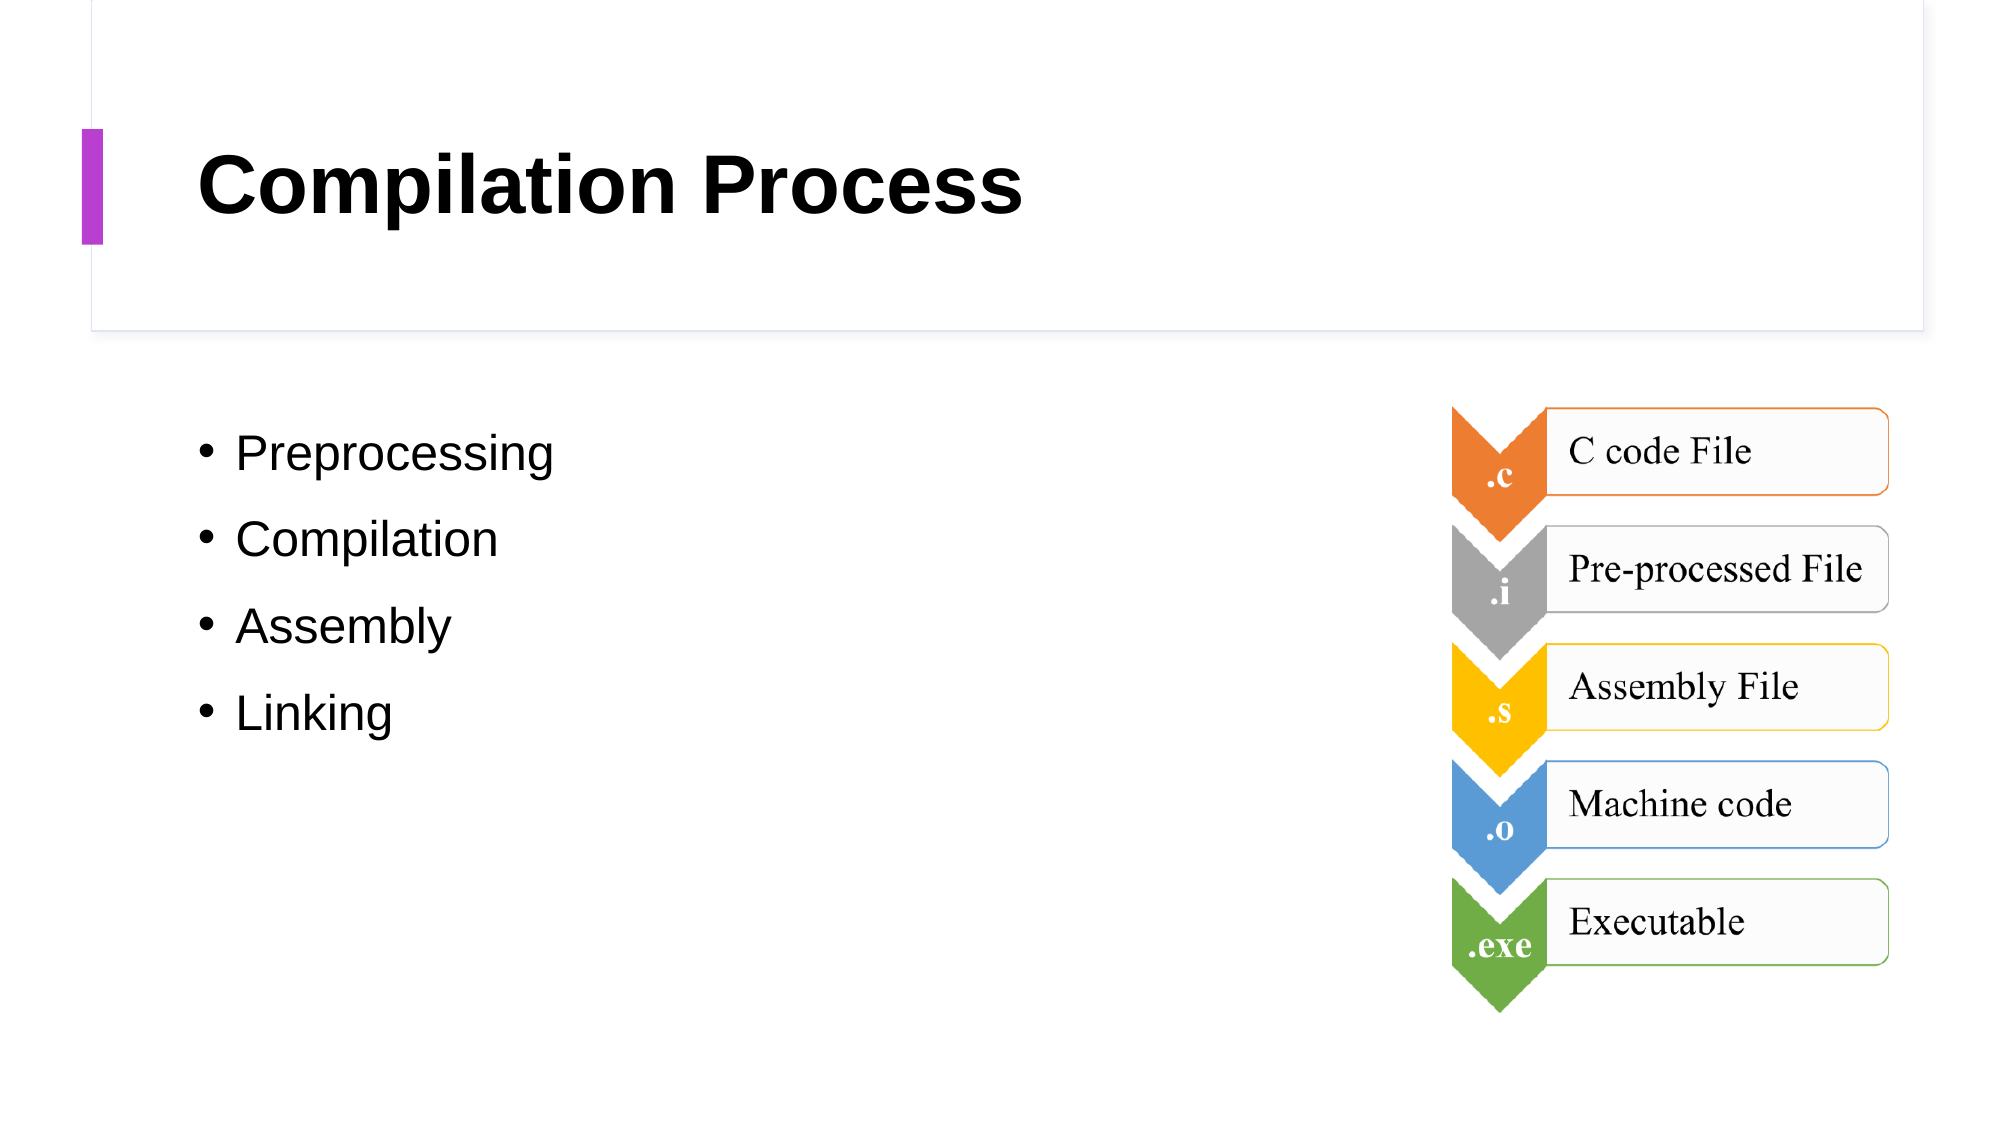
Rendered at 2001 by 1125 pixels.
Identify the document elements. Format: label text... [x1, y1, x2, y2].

list Preprocessing Compilation Assembly Linking [183, 406, 1442, 1013]
picture [1444, 406, 1889, 1013]
title Compilation Process [183, 90, 1851, 284]
